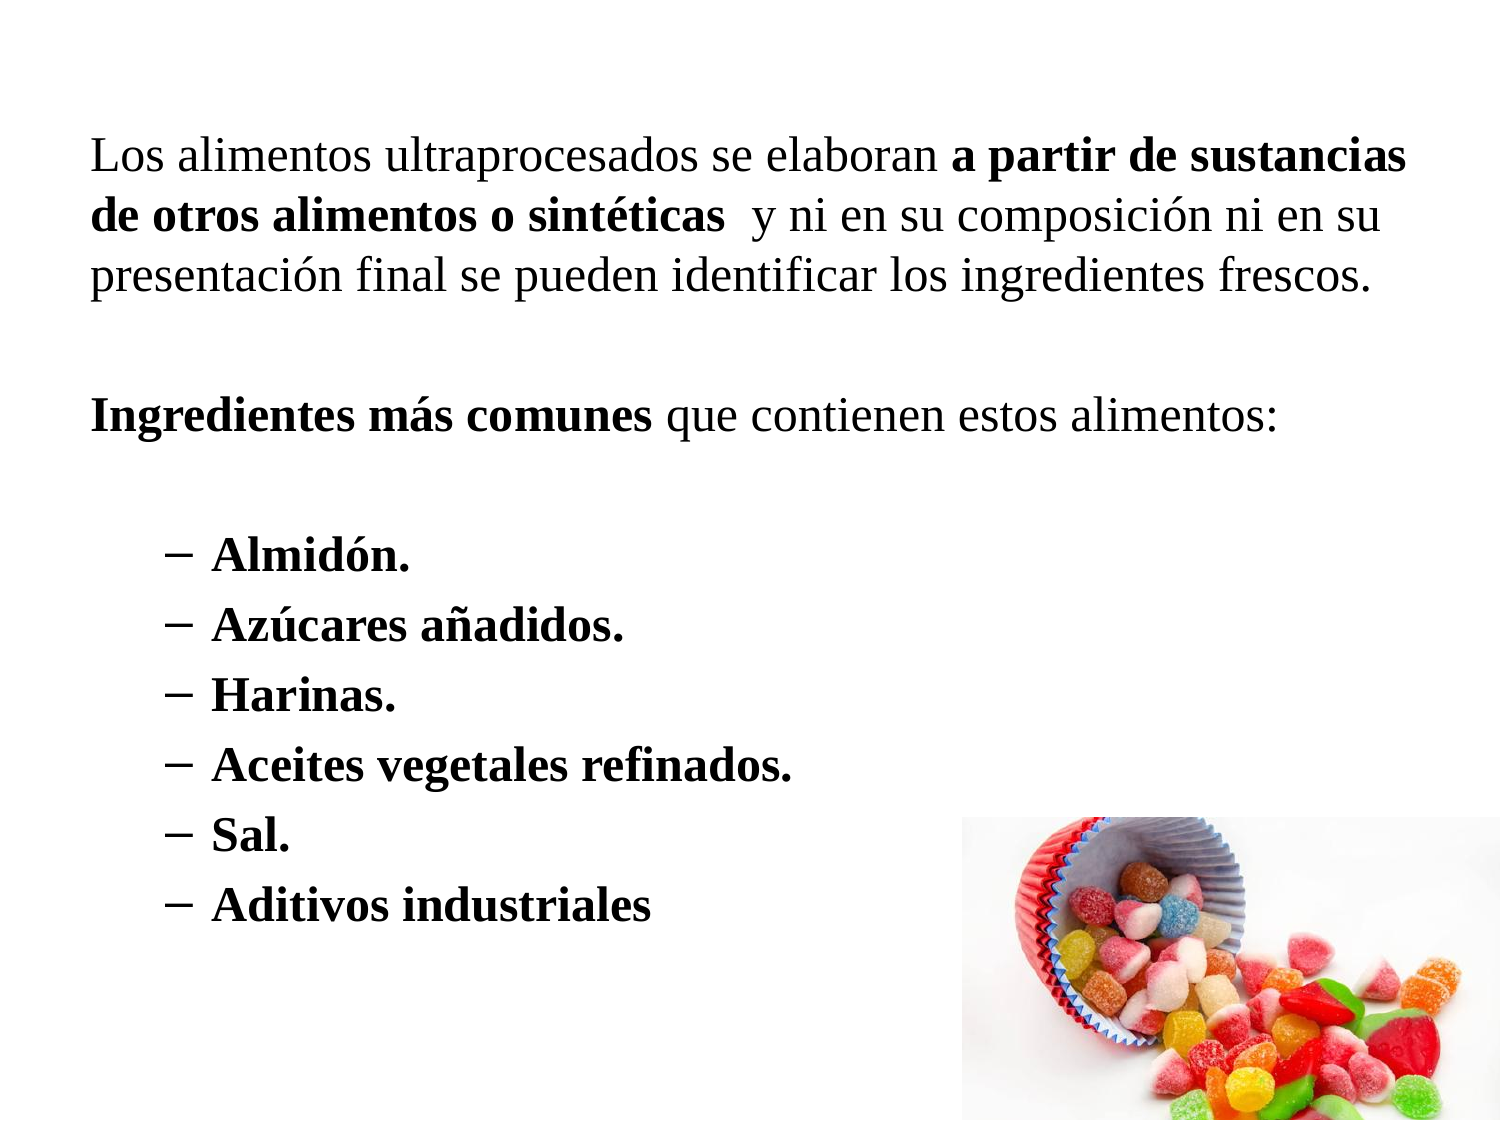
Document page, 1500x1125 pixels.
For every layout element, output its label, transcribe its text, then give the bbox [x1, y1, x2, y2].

picture [962, 817, 1500, 1121]
list Los alimentos ultraprocesados se elaboran a partir de sustancias de otros alimentos o sintéticas y ni en su composición ni en su presentación final se pueden identificar los ingredientes frescos. Ingredientes más comunes que contienen estos alimentos: Almidón. Azúcares añadidos. Harinas. Aceites vegetales refinados. Sal. Aditivos industriales [75, 113, 1425, 1005]
